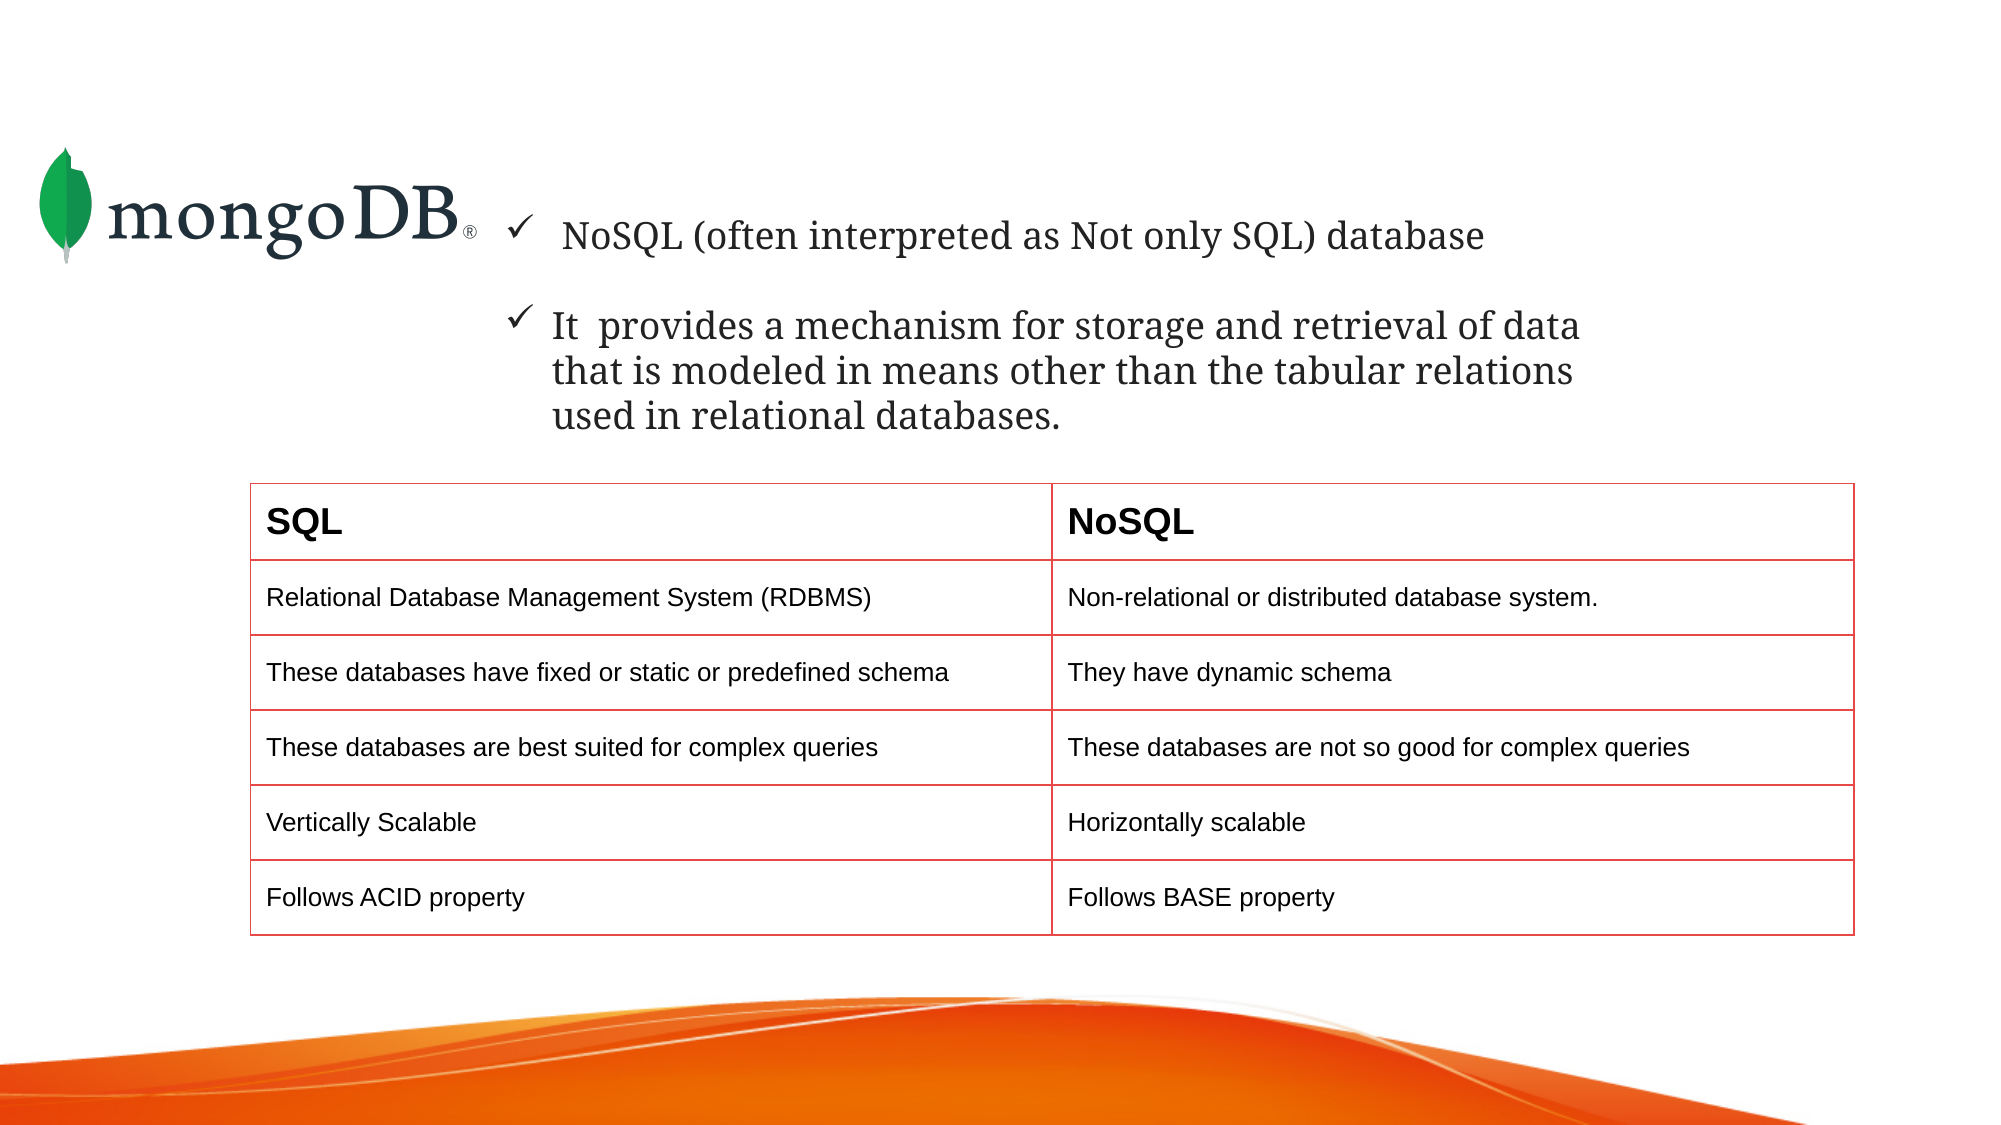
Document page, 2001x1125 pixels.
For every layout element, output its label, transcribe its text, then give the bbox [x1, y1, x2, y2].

table_cell Follows ACID property [251, 861, 1051, 934]
table_cell They have dynamic schema [1053, 636, 1853, 709]
table_cell These databases are best suited for complex queries [251, 711, 1051, 784]
table_cell Horizontally scalable [1053, 786, 1853, 859]
table_cell Non-relational or distributed database system. [1053, 561, 1853, 634]
table_header NoSQL [1053, 484, 1853, 559]
table_cell Vertically Scalable [251, 786, 1051, 859]
table_header SQL [251, 484, 1051, 559]
table_cell These databases have fixed or static or predefined schema [251, 636, 1051, 709]
table_cell These databases are not so good for complex queries [1053, 711, 1853, 784]
table_cell Follows BASE property [1053, 861, 1853, 934]
picture [0, 0, 2000, 1125]
text_box NoSQL (often interpreted as Not only SQL) database It provides a mechanism for storage and retrieval of data that is modeled in means other than the tabular relations used in relational databases. [490, 204, 1670, 445]
table_cell Relational Database Management System (RDBMS) [251, 561, 1051, 634]
list SQL vs NoSQL [50, 50, 1950, 171]
